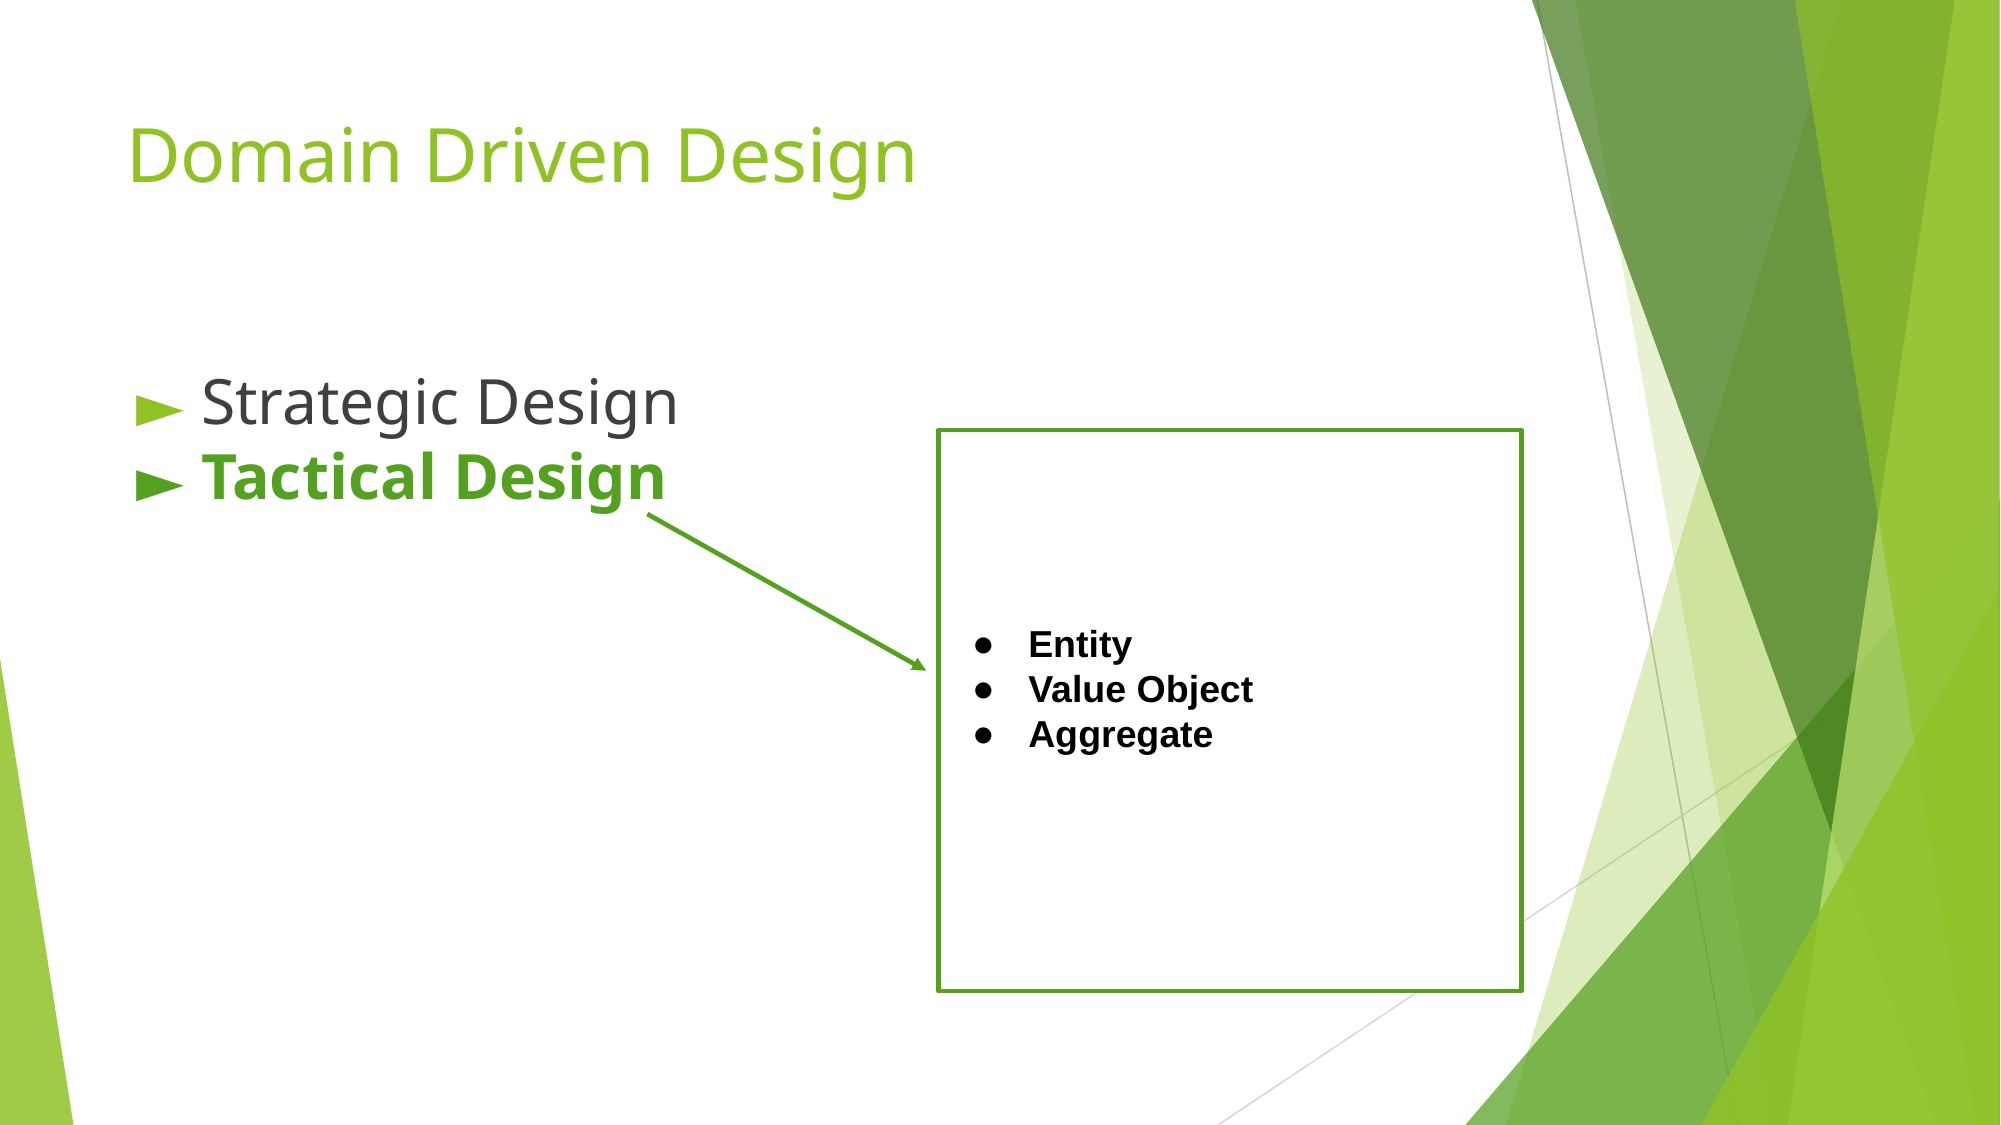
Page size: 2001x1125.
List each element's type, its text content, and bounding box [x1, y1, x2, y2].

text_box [647, 429, 1522, 992]
title Domain Driven Design [111, 99, 1522, 317]
list Strategic Design Tactical Design [111, 354, 1522, 992]
